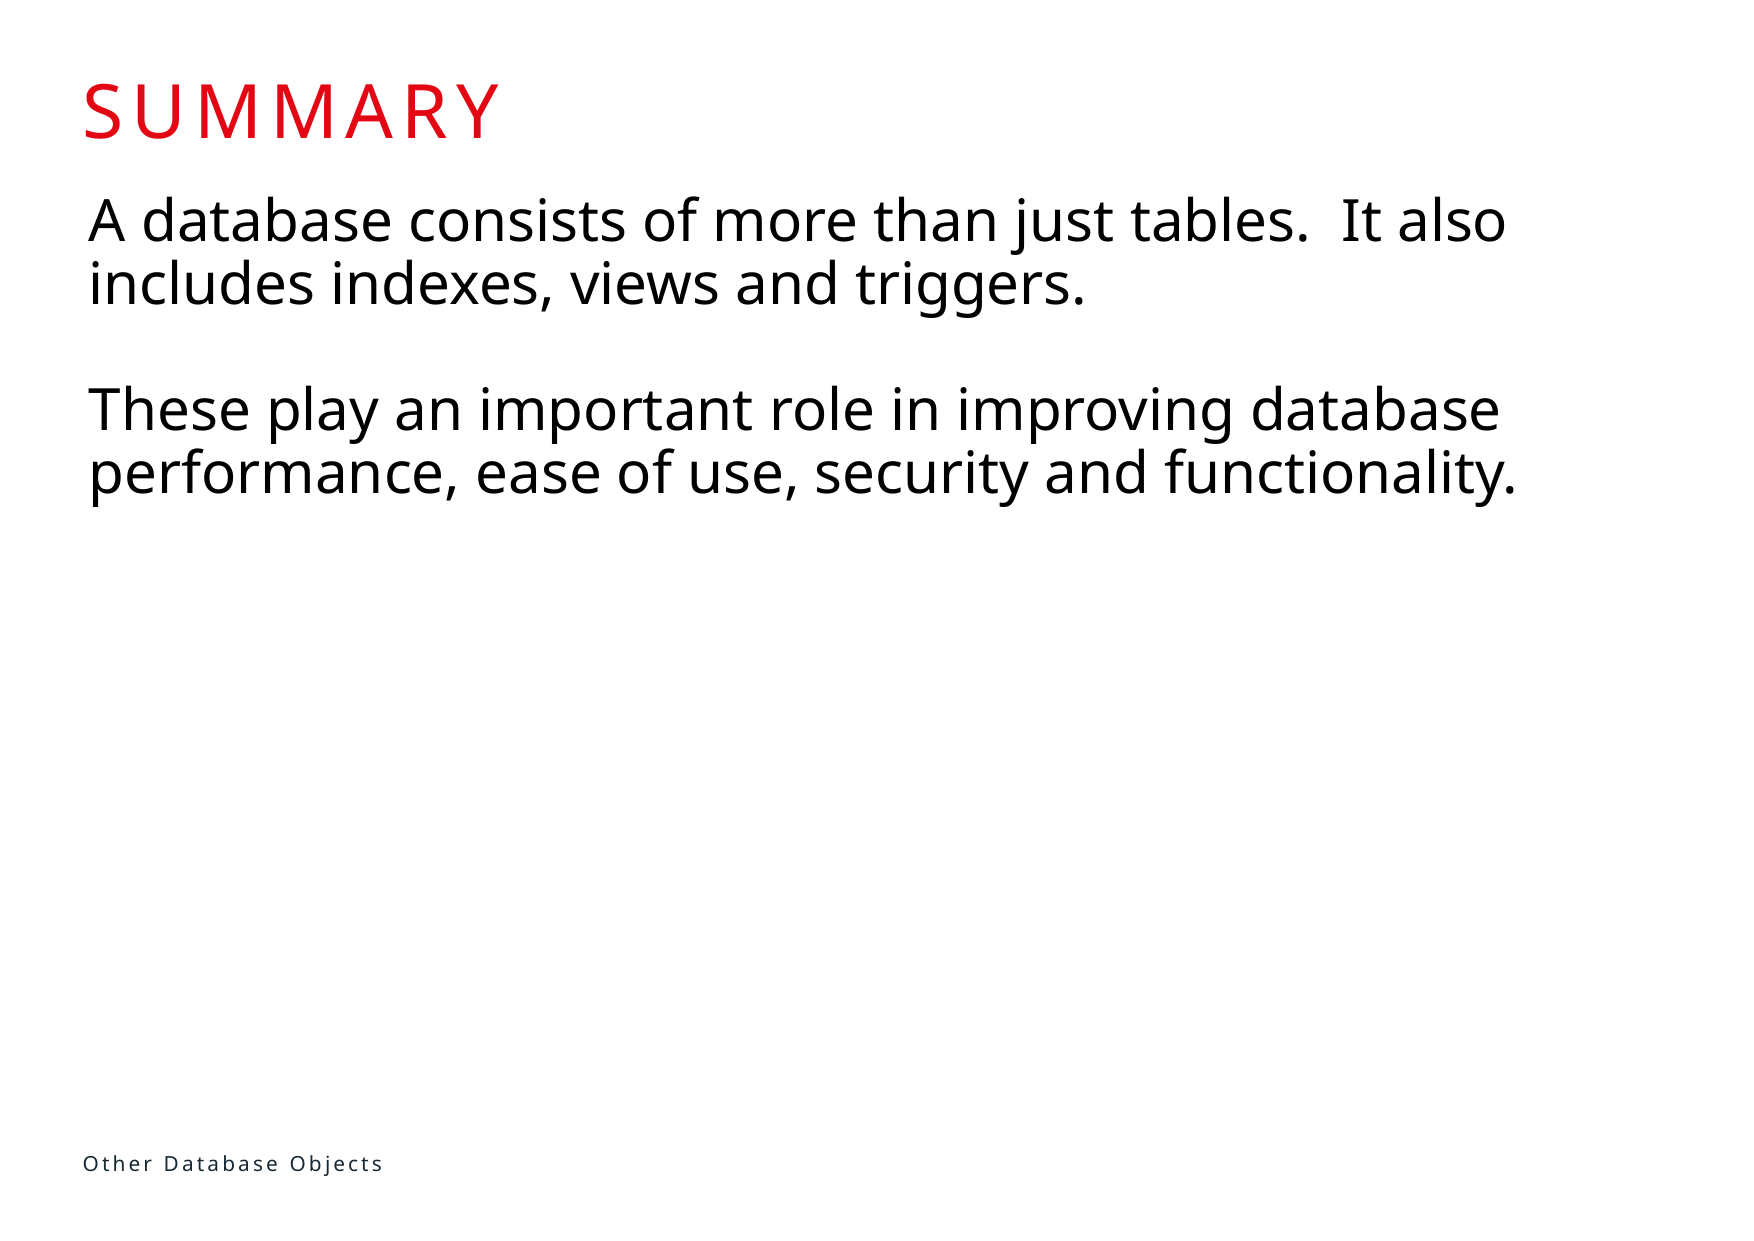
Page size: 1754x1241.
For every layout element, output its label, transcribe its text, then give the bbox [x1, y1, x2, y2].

title summary [82, 63, 1690, 157]
text_box A database consists of more than just tables. It also includes indexes, views and triggers. These play an important role in improving database performance, ease of use, security and functionality. [74, 184, 1699, 577]
footer Other Database Objects [82, 1146, 1177, 1180]
